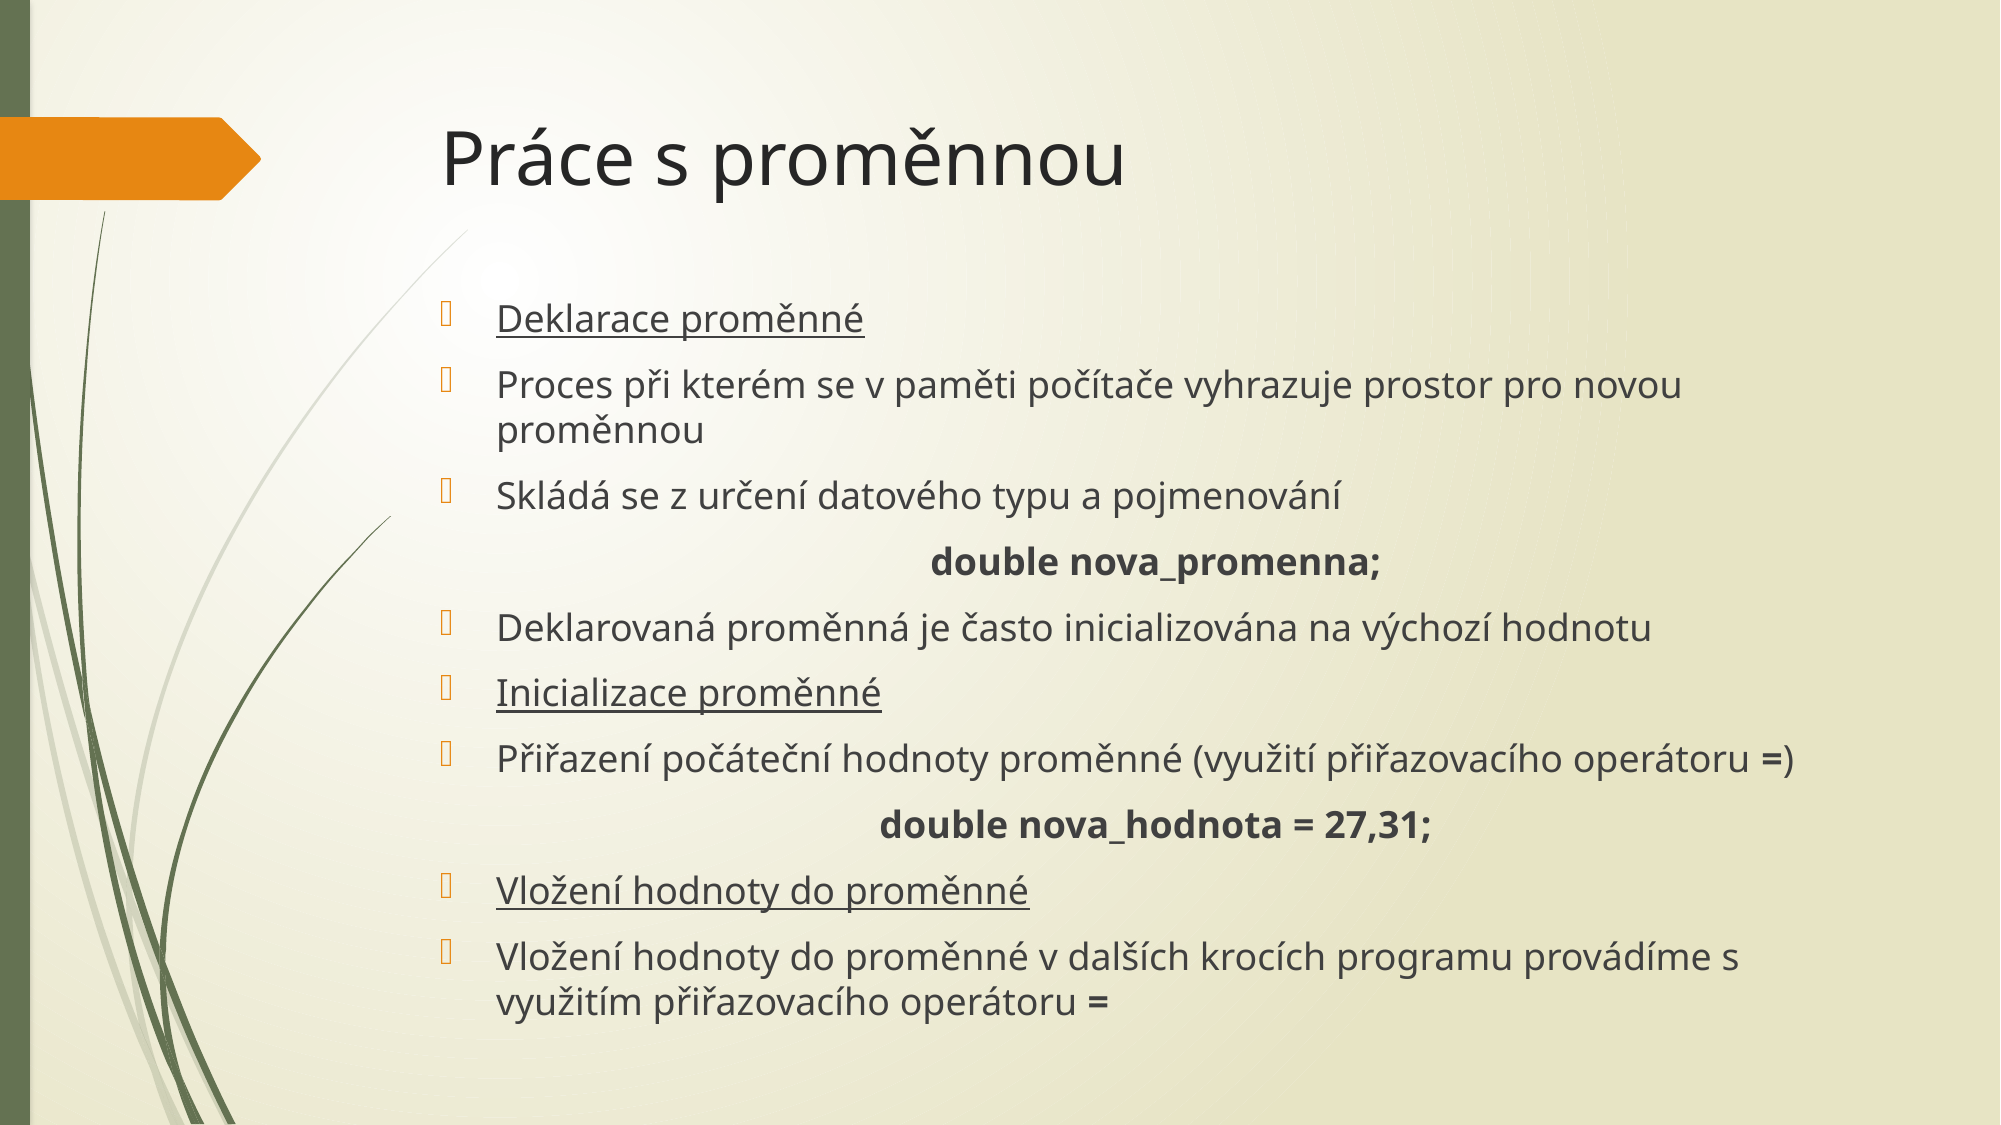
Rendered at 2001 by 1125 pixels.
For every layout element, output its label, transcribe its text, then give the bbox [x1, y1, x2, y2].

list Deklarace proměnné Proces při kterém se v paměti počítače vyhrazuje prostor pro novou proměnnou Skládá se z určení datového typu a pojmenování double nova_promenna; Deklarovaná proměnná je často inicializována na výchozí hodnotu Inicializace proměnné Přiřazení počáteční hodnoty proměnné (využití přiřazovacího operátoru =) double nova_hodnota = 27,31; Vložení hodnoty do proměnné Vložení hodnoty do proměnné v dalších krocích programu provádíme s využitím přiřazovacího operátoru = [424, 287, 1888, 1043]
title Práce s proměnnou [425, 102, 1888, 287]
